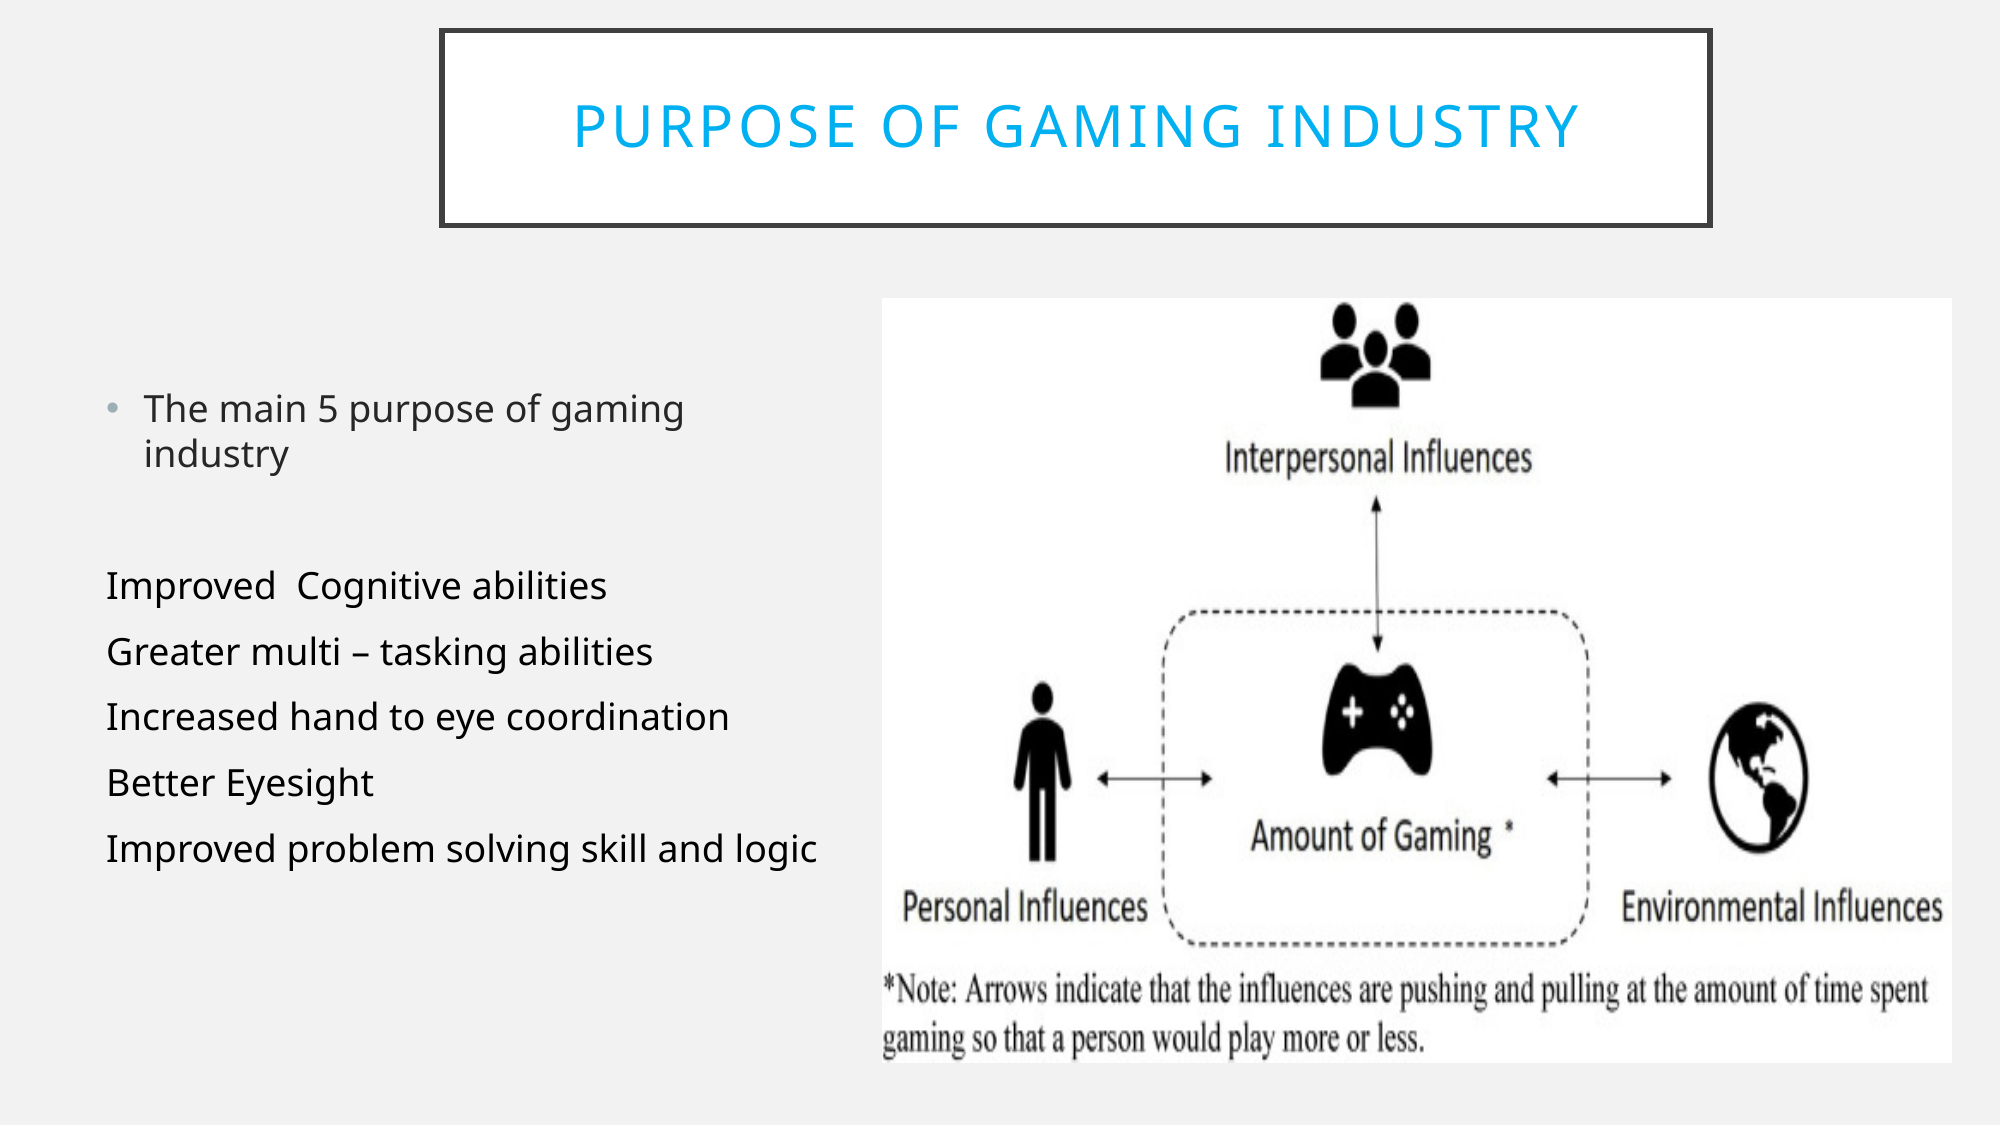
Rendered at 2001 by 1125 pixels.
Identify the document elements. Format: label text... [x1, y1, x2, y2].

list The main 5 purpose of gaming industry Improved Cognitive abilities Greater multi – tasking abilities Increased hand to eye coordination Better Eyesight Improved problem solving skill and logic [91, 377, 834, 956]
picture [882, 298, 1952, 1063]
title Purpose of gaming industry [439, 28, 1713, 228]
